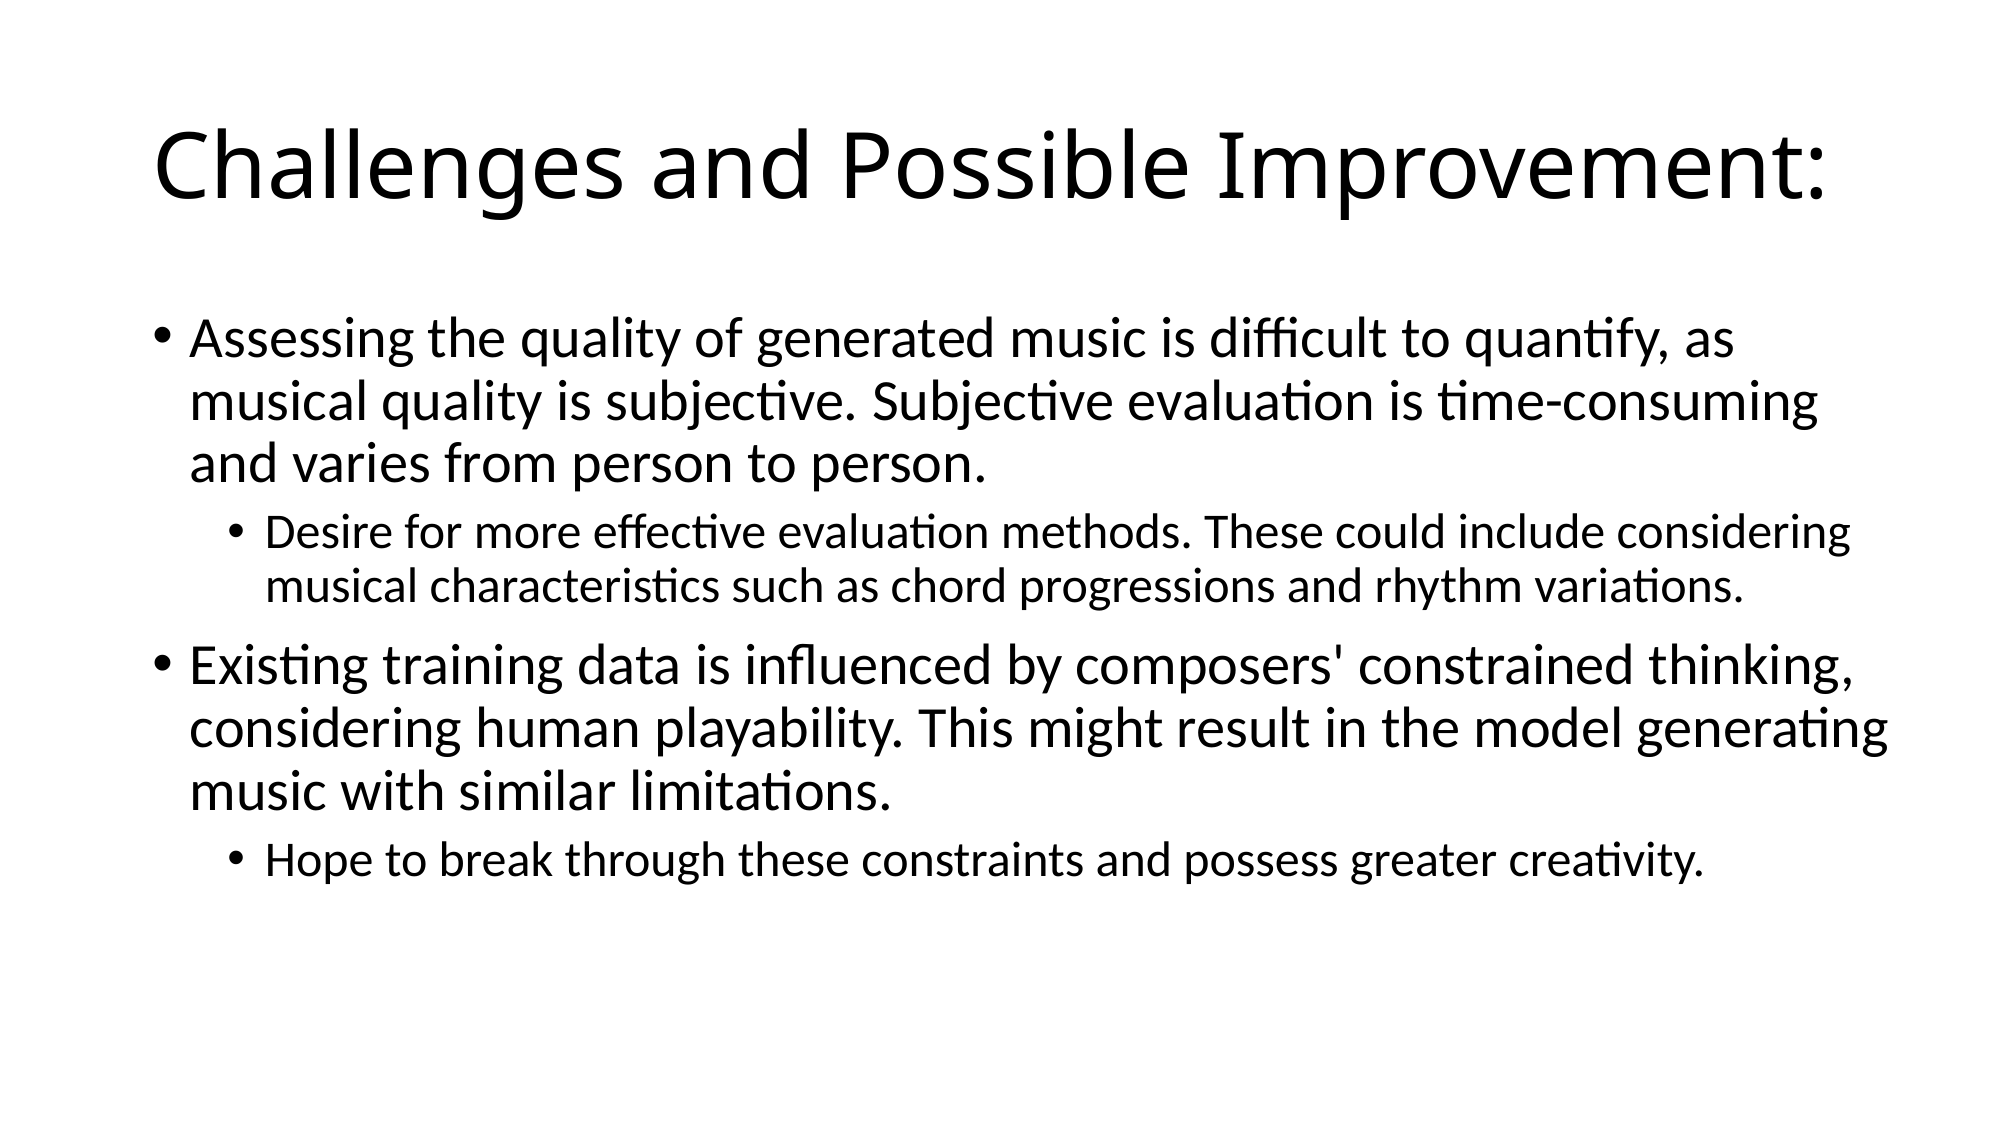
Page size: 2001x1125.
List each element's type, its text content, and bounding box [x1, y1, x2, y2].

list Assessing the quality of generated music is difficult to quantify, as musical quality is subjective. Subjective evaluation is time-consuming and varies from person to person. Desire for more effective evaluation methods. These could include considering musical characteristics such as chord progressions and rhythm variations. Existing training data is influenced by composers' constrained thinking, considering human playability. This might result in the model generating music with similar limitations. Hope to break through these constraints and possess greater creativity. [137, 299, 1929, 1014]
title Challenges and Possible Improvement: [137, 59, 1863, 278]
